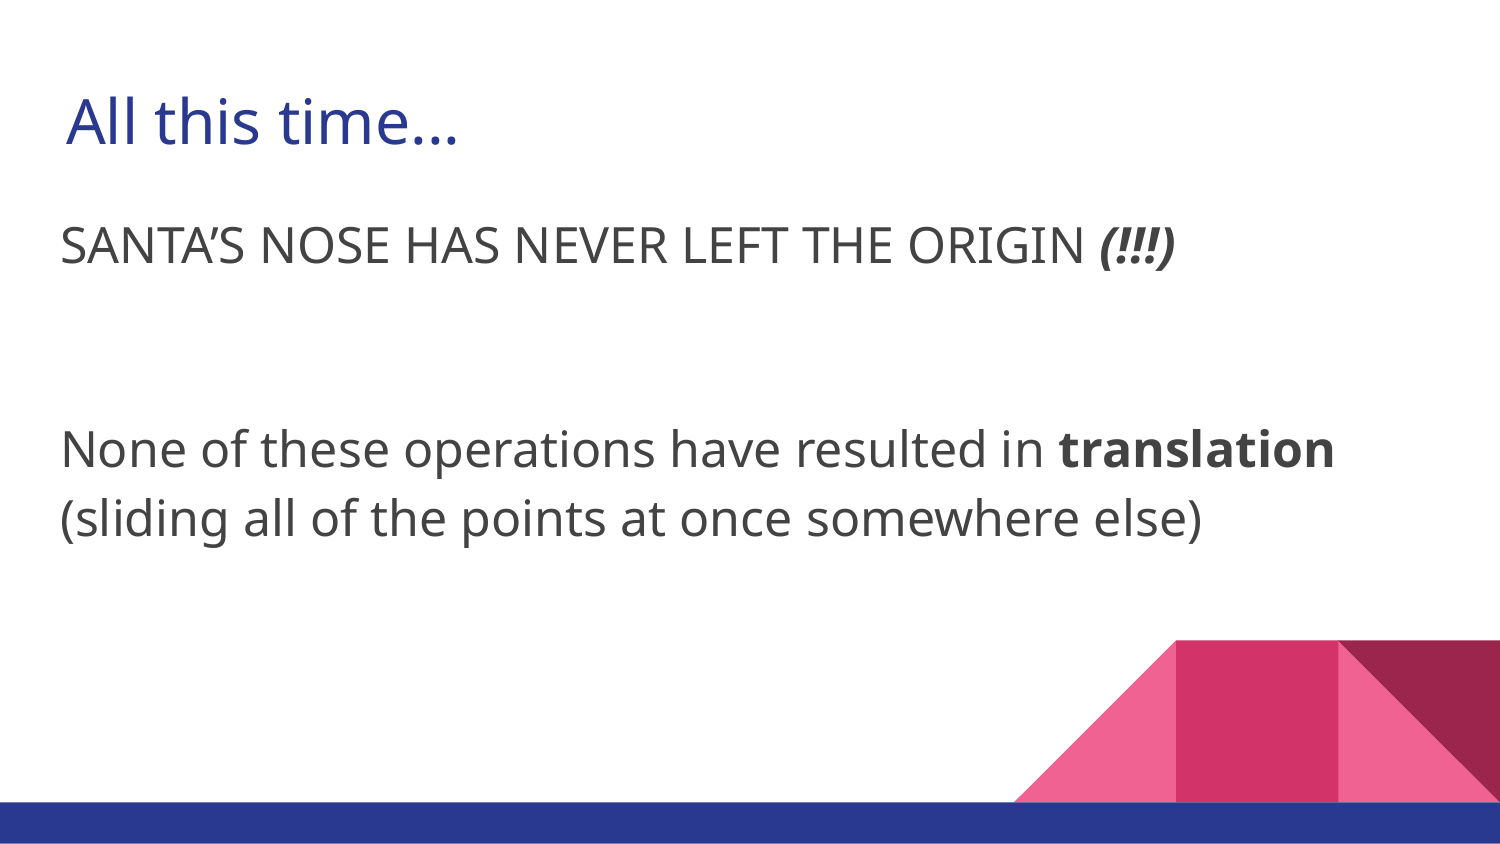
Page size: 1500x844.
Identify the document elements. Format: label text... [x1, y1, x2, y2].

list SANTA’S NOSE HAS NEVER LEFT THE ORIGIN (!!!) None of these operations have resulted in translation (sliding all of the points at once somewhere else) [44, 189, 1443, 738]
title All this time... [51, 67, 1449, 167]
